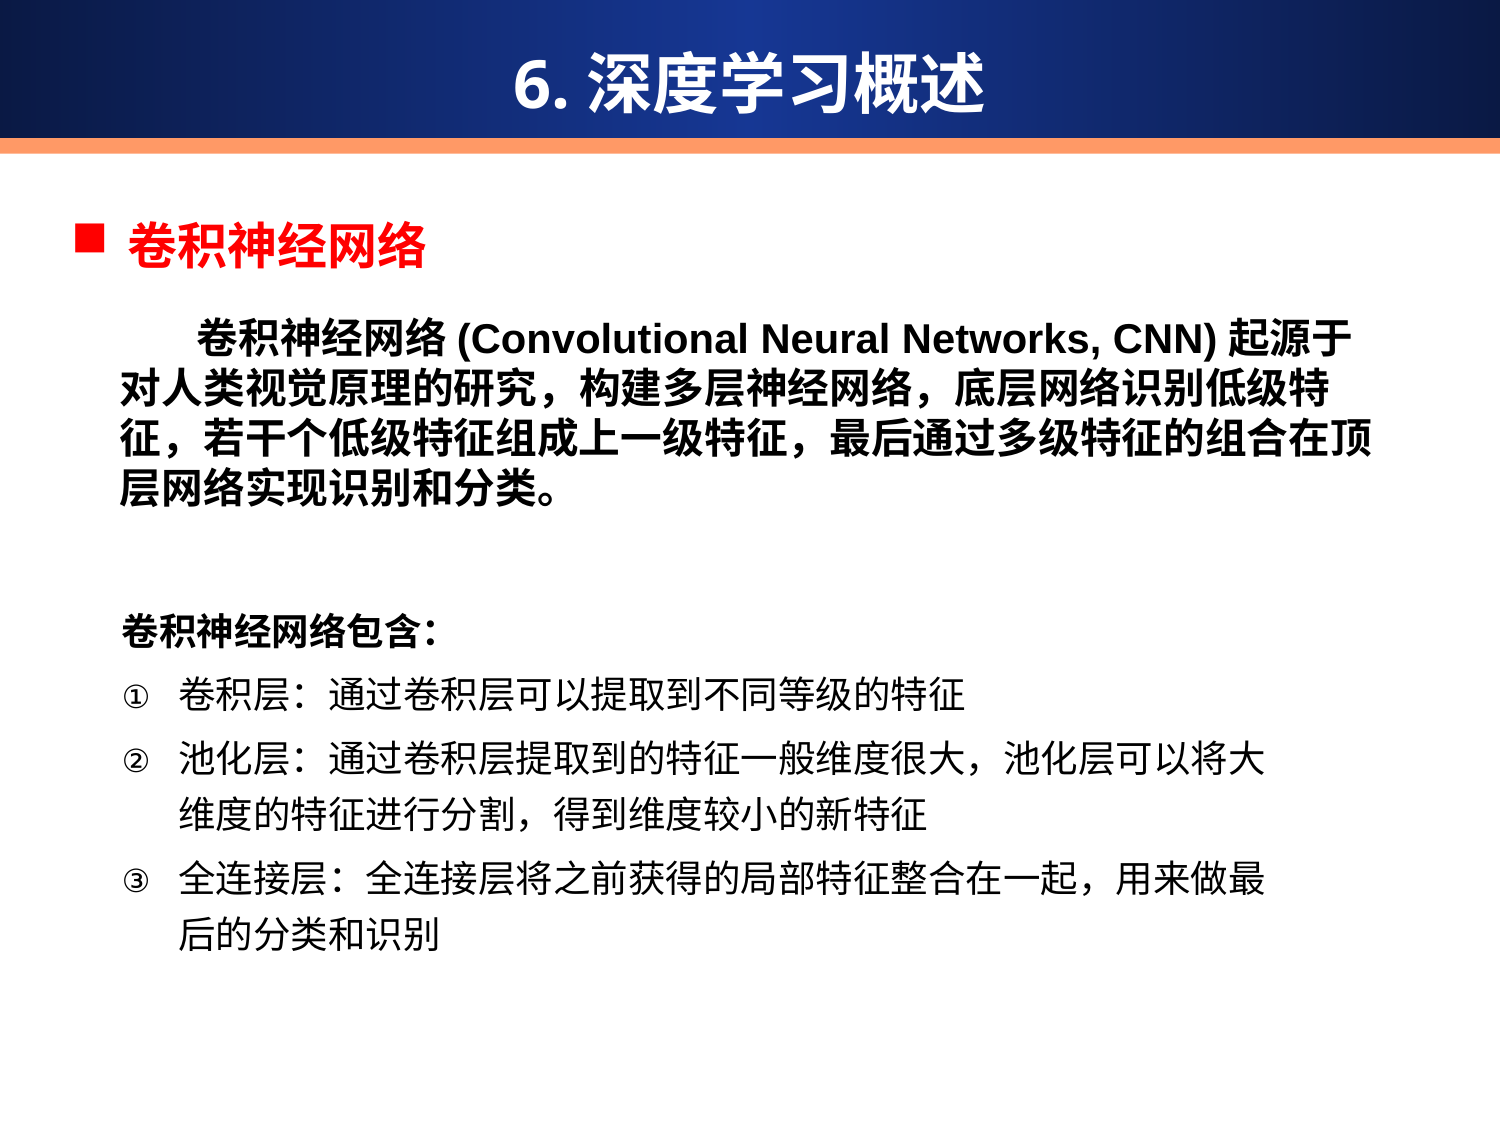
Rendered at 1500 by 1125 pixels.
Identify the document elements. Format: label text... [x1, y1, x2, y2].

text_box 6.深度学习概述 [74, 0, 1425, 165]
text_box 卷积神经网络 [56, 197, 1462, 282]
text_box 卷积神经网络(Convolutional Neural Networks, CNN)起源于对人类视觉原理的研究，构建多层神经网络，底层网络识别低级特征，若干个低级特征组成上一级特征，最后通过多级特征的组合在顶层网络实现识别和分类。 [105, 304, 1395, 520]
text_box 卷积神经网络包含： 卷积层：通过卷积层可以提取到不同等级的特征 池化层：通过卷积层提取到的特征一般维度很大，池化层可以将大维度的特征进行分割，得到维度较小的新特征 全连接层：全连接层将之前获得的局部特征整合在一起，用来做最后的分类和识别 [32, 588, 1291, 964]
